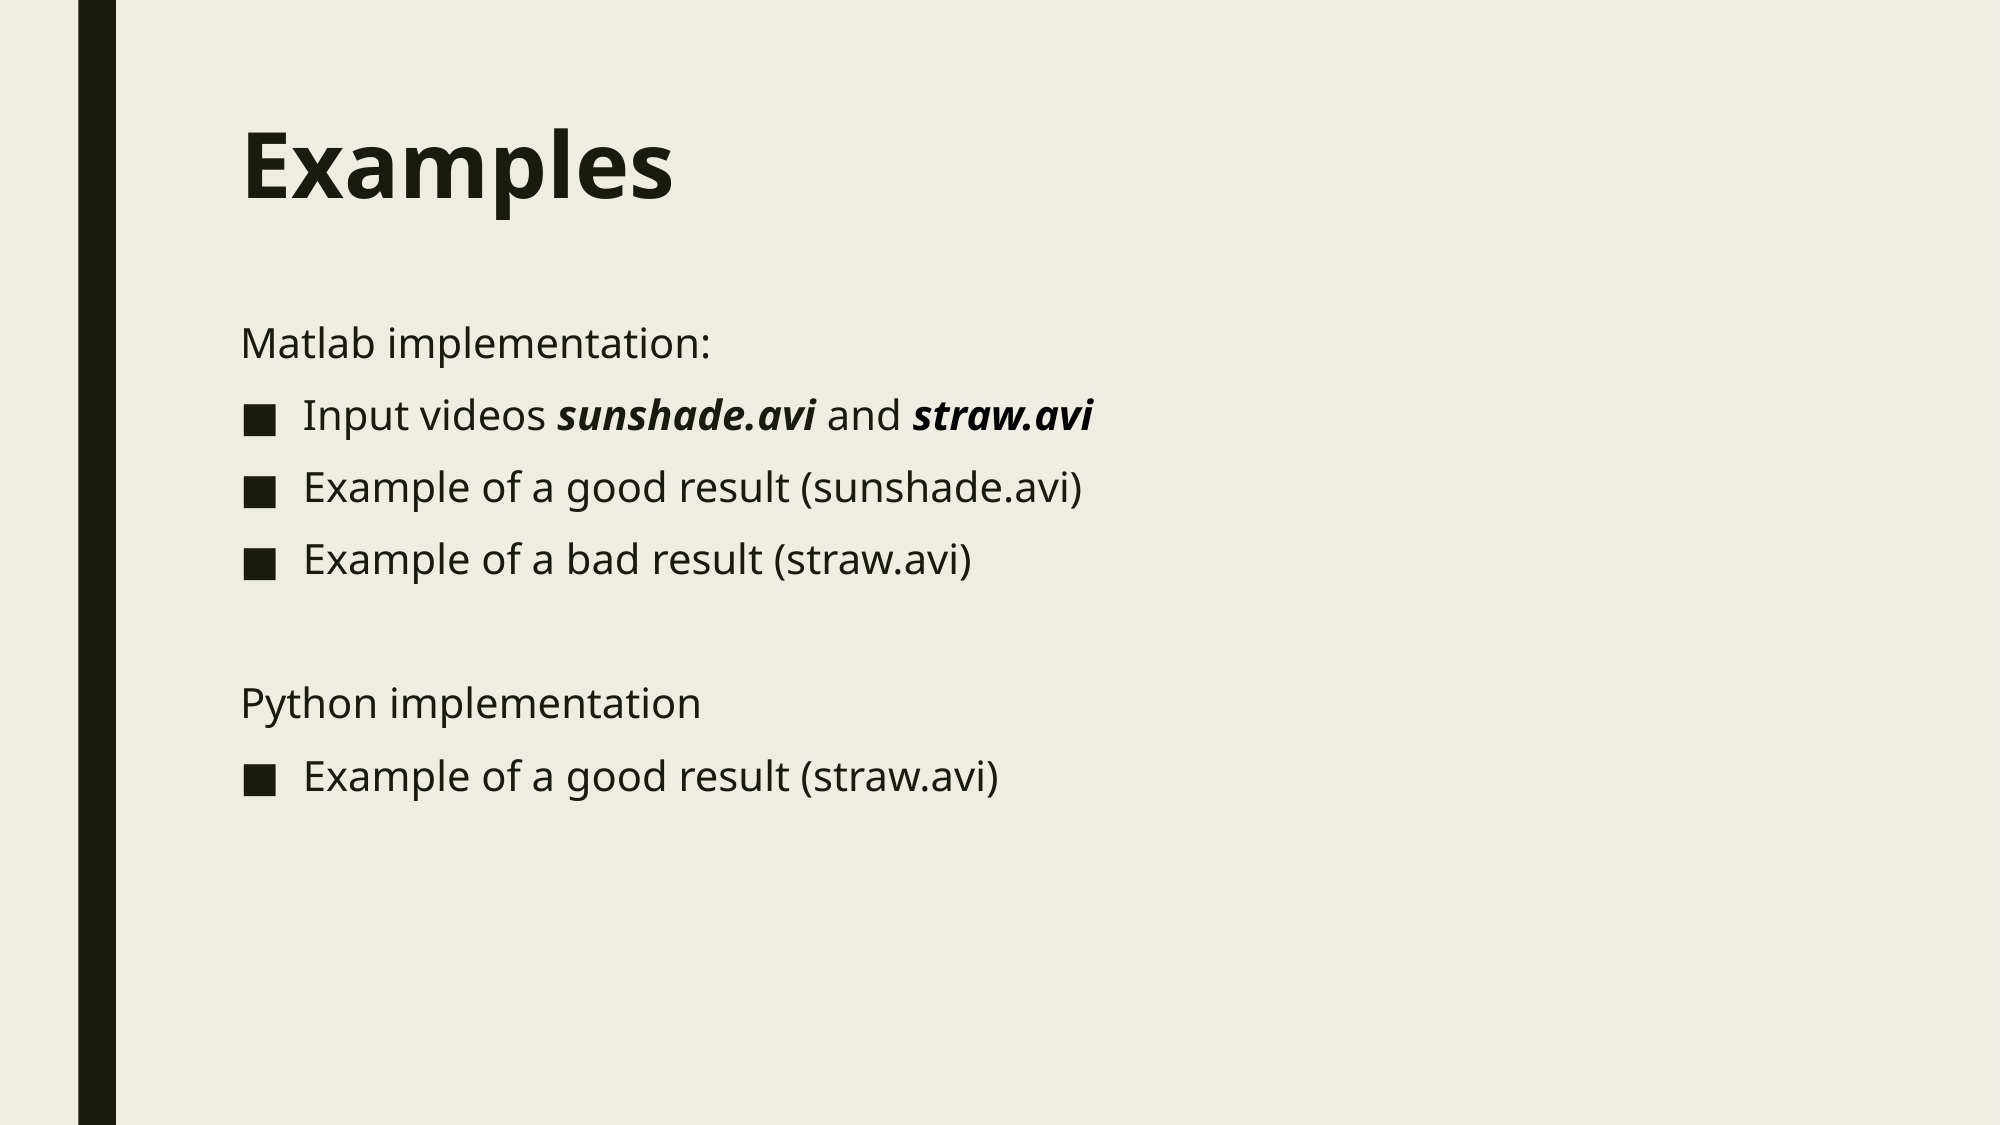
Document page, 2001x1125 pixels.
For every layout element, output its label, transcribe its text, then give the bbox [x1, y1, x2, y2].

list Matlab implementation: Input videos sunshade.avi and straw.avi Example of a good result (sunshade.avi) Example of a bad result (straw.avi) Python implementation Example of a good result (straw.avi) [225, 313, 1800, 901]
title Examples [225, 112, 1800, 313]
